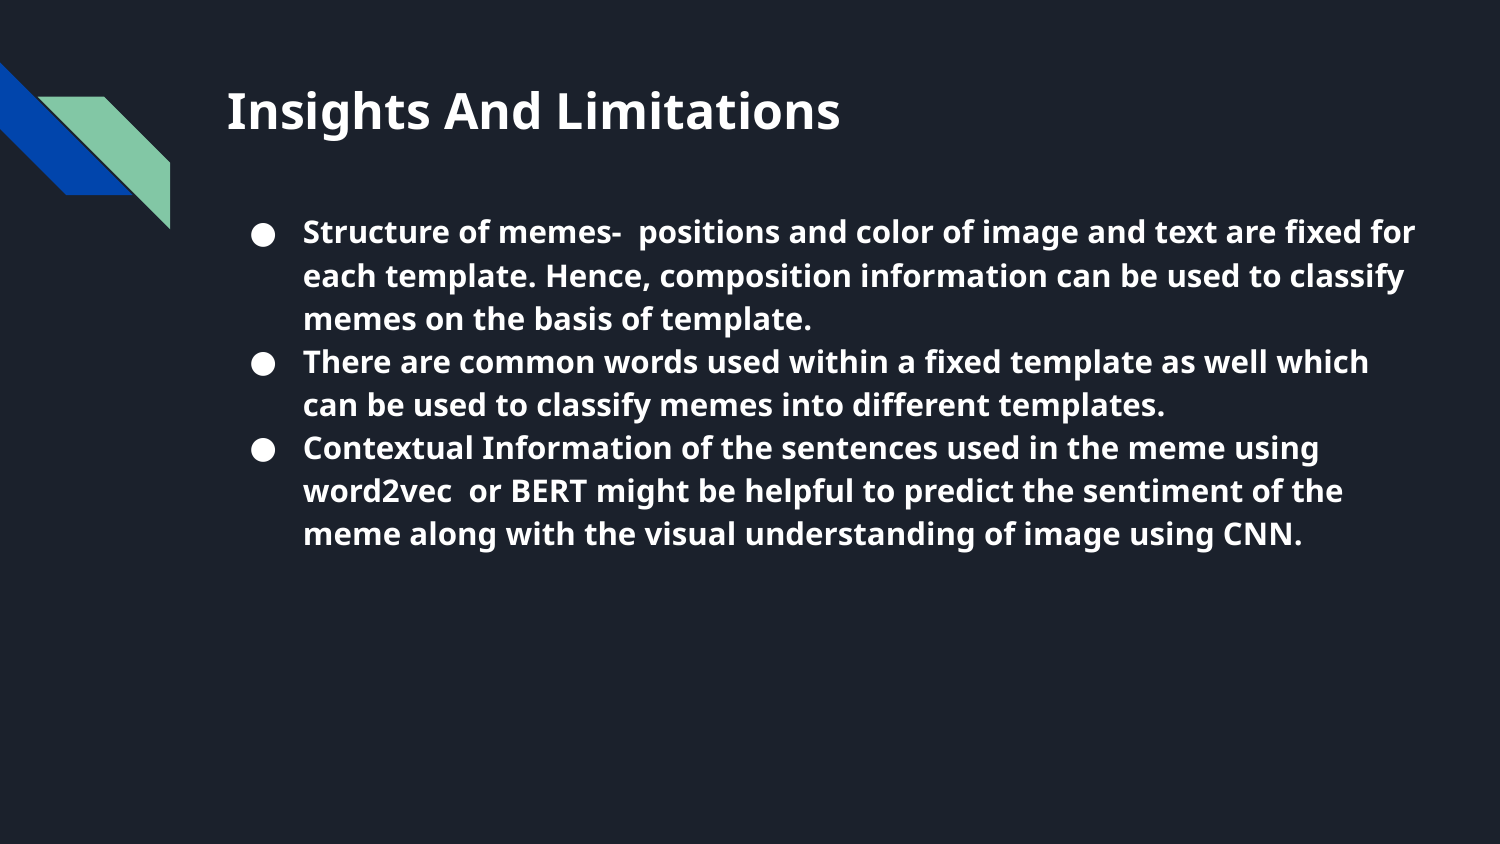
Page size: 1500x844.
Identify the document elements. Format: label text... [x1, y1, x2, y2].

list Structure of memes- positions and color of image and text are fixed for each template. Hence, composition information can be used to classify memes on the basis of template. There are common words used within a fixed template as well which can be used to classify memes into different templates. Contextual Information of the sentences used in the meme using word2vec or BERT might be helpful to predict the sentiment of the meme along with the visual understanding of image using CNN. [212, 192, 1438, 797]
title Insights And Limitations [212, 64, 1368, 192]
